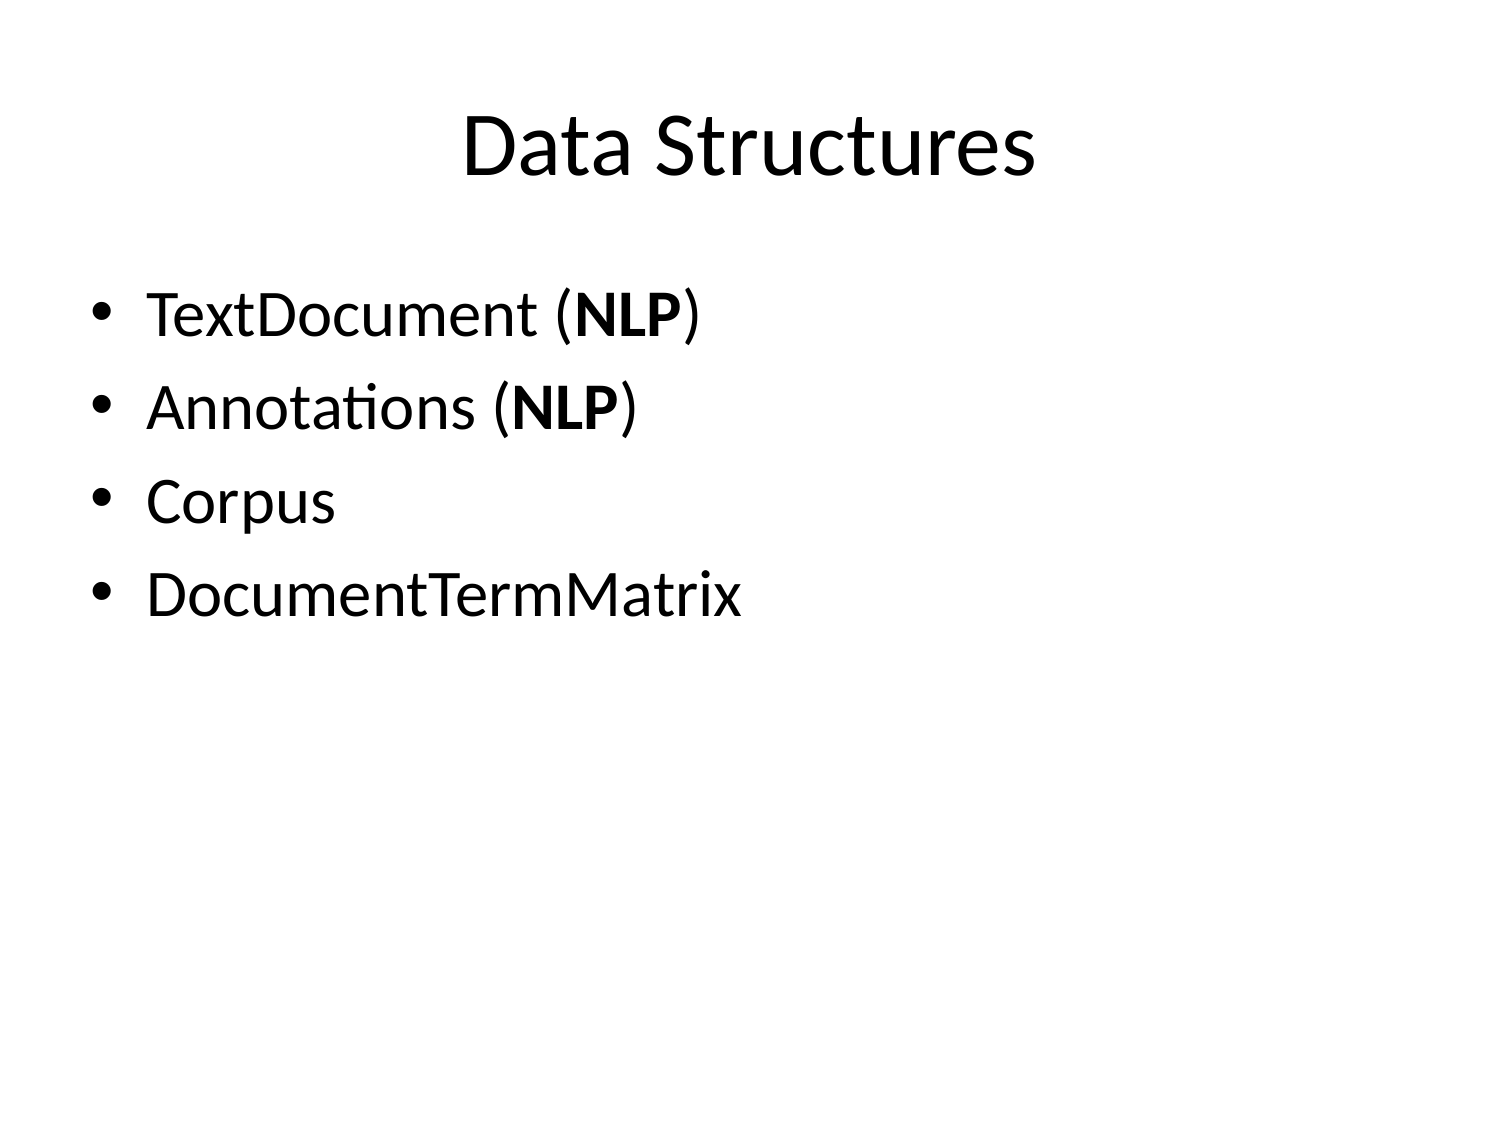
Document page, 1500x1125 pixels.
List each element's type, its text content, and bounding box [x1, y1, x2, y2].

list TextDocument (NLP) Annotations (NLP) Corpus DocumentTermMatrix [75, 262, 1425, 1005]
title Data Structures [75, 45, 1425, 233]
